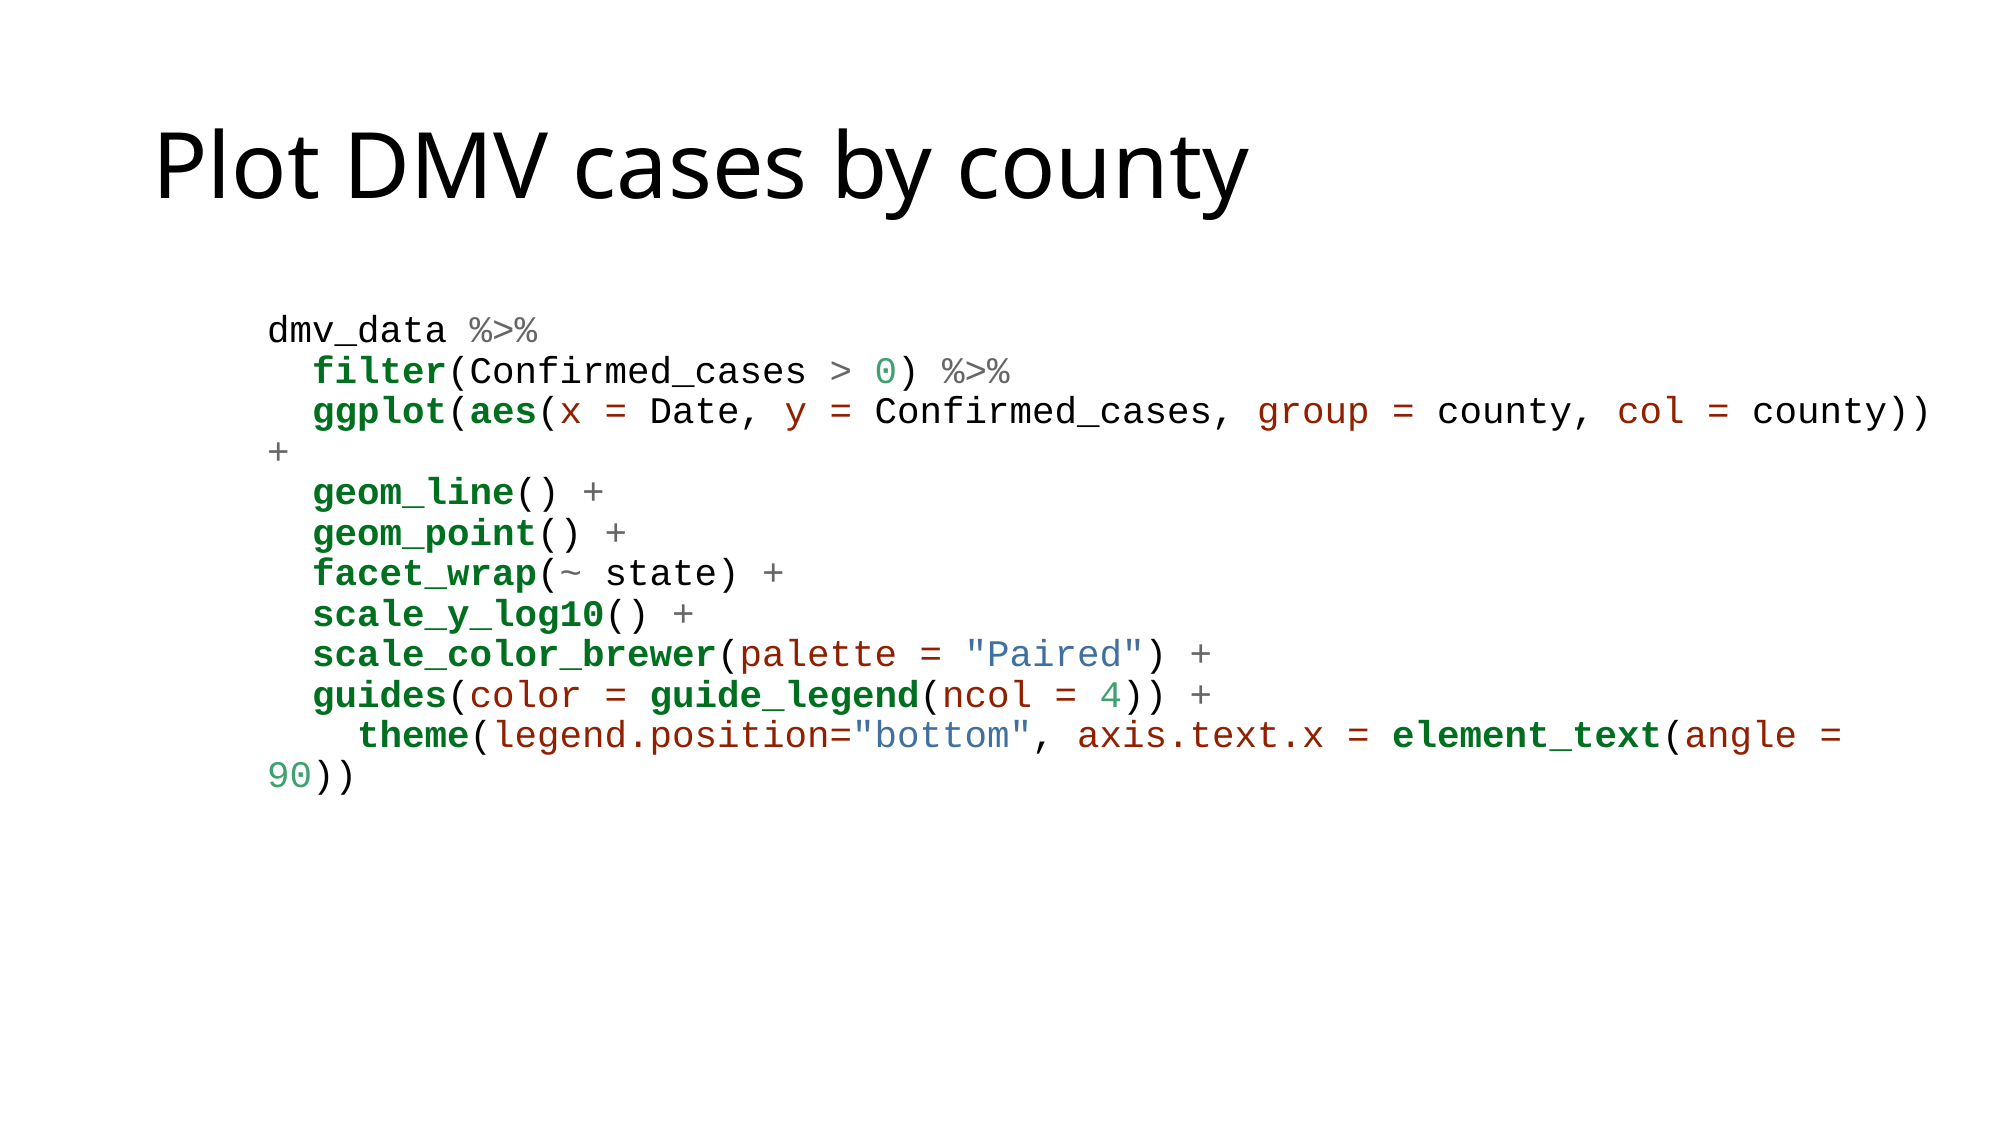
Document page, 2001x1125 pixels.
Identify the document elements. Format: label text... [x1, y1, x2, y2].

title Plot DMV cases by county [137, 59, 1863, 278]
list dmv_data %>% filter(Confirmed_cases > 0) %>% ggplot(aes(x = Date, y = Confirmed_cases, group = county, col = county)) + geom_line() + geom_point() + facet_wrap(~ state) + scale_y_log10() + scale_color_brewer(palette = "Paired") + guides(color = guide_legend(ncol = 4)) + theme(legend.position="bottom", axis.text.x = element_text(angle = 90)) [43, 303, 1961, 1017]
